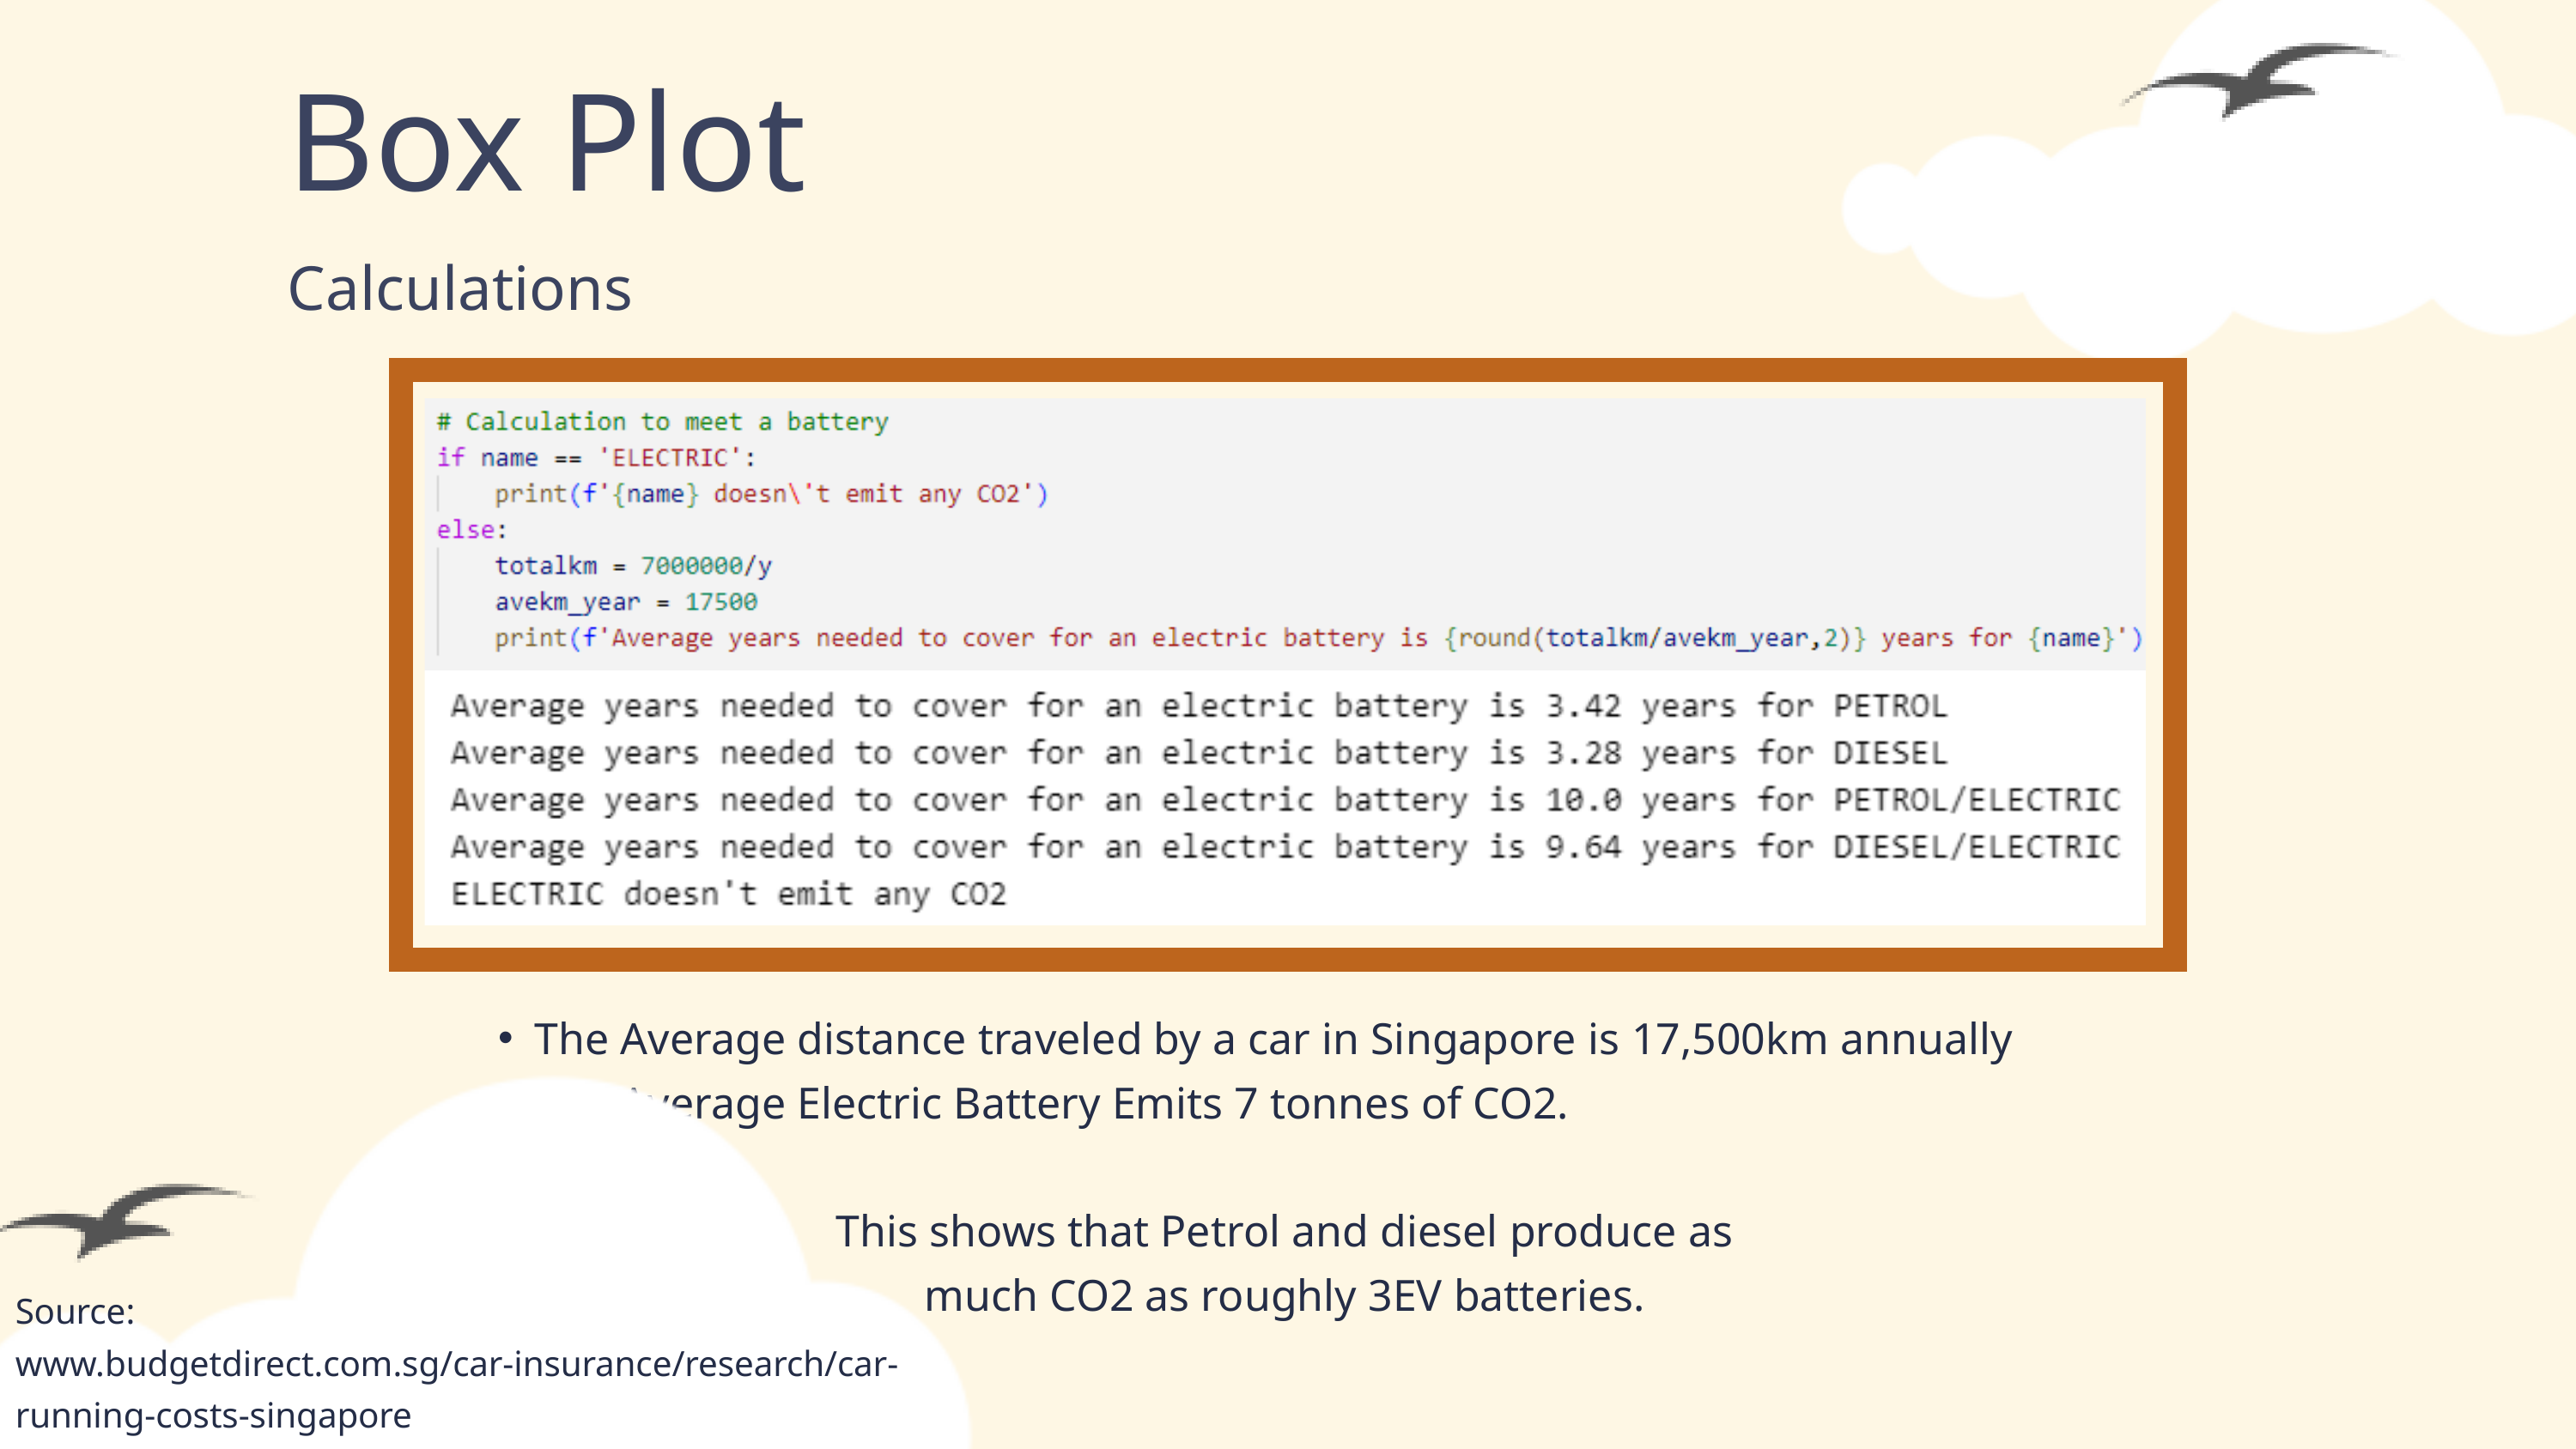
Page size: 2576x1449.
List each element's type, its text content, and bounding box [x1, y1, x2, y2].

text_box Source: www.budgetdirect.com.sg/car-insurance/research/car-running-costs-singapore [15, 1279, 923, 1435]
text_box This shows that Petrol and diesel produce as much CO2 as roughly 3EV batteries. [811, 1191, 1759, 1320]
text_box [400, 369, 2176, 961]
text_box Box Plot [287, 87, 888, 218]
text_box [0, 1070, 980, 1449]
text_box The Average distance traveled by a car in Singapore is 17,500km annually The Average Electric Battery Emits 7 tonnes of CO2. [461, 998, 2175, 1128]
text_box Calculations [287, 231, 651, 323]
text_box [1838, 0, 2576, 370]
text_box [2118, 43, 2405, 122]
text_box [0, 1184, 260, 1263]
